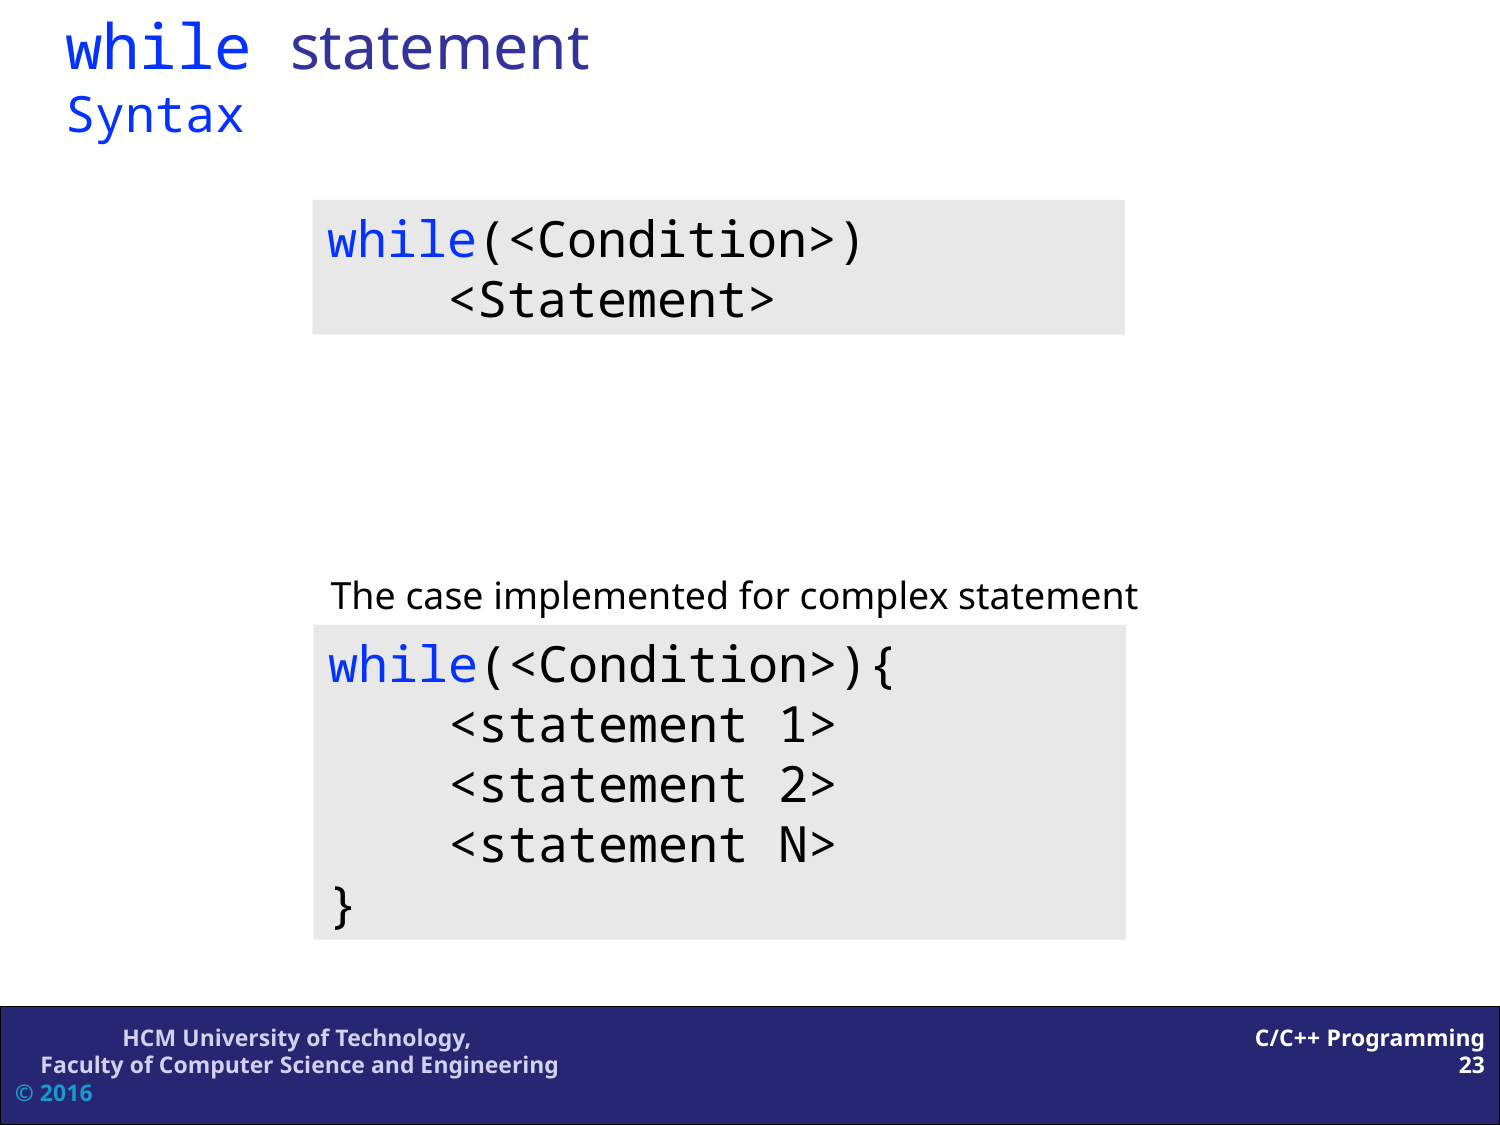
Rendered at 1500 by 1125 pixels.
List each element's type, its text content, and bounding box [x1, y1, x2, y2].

text_box while(<Condition>){ <statement 1> <statement 2> <statement N> } [313, 624, 1127, 940]
text_box while(<Condition>) <Statement> [312, 199, 1125, 335]
title while statement Syntax [50, 12, 1463, 150]
text_box The case implemented for complex statement [315, 564, 1154, 625]
